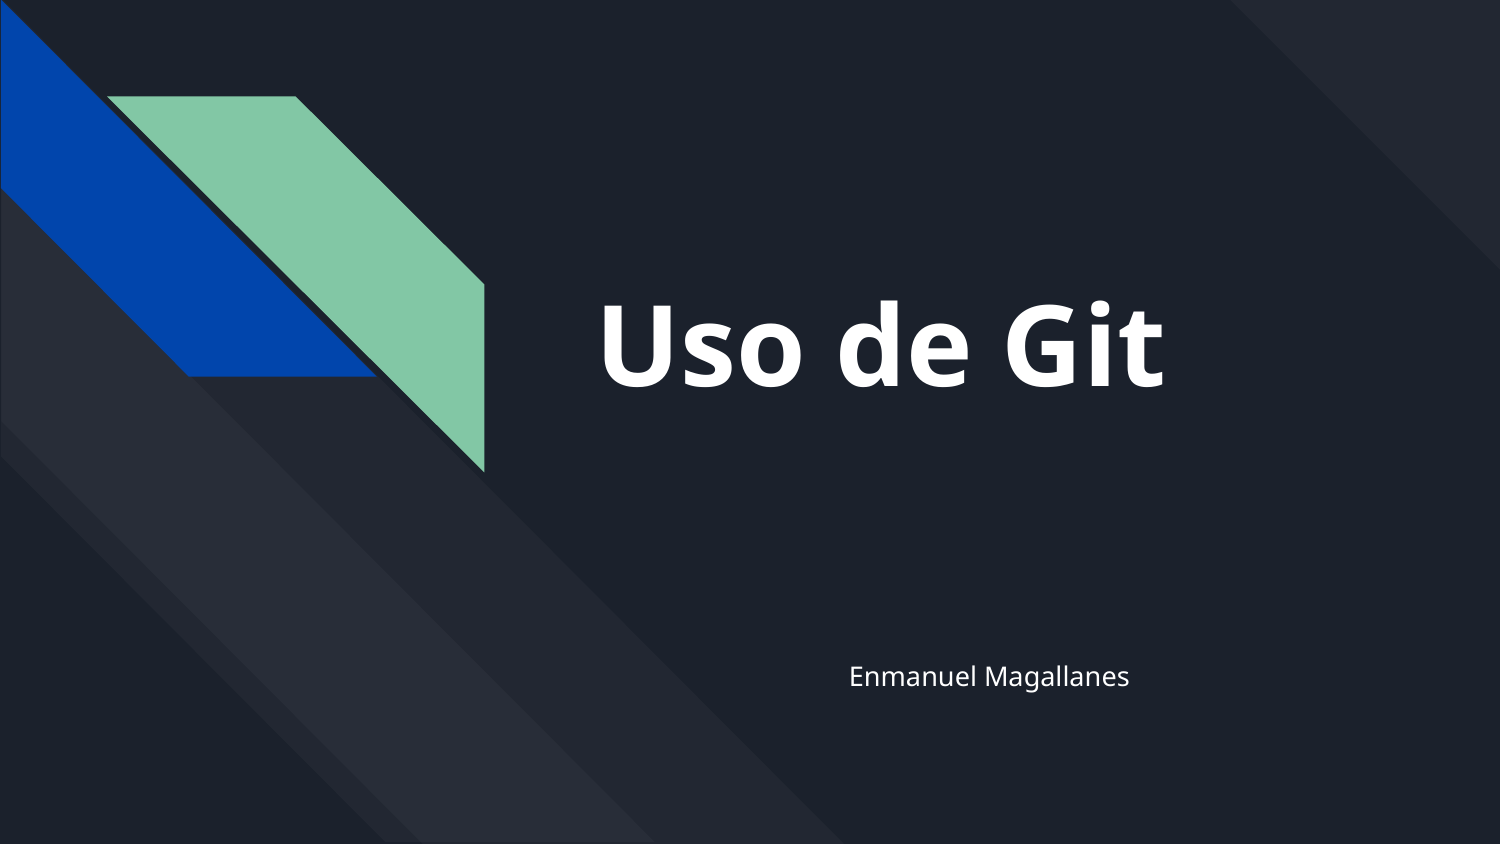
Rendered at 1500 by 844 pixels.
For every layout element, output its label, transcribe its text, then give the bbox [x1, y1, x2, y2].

title Uso de Git [580, 258, 1404, 518]
subtitle Enmanuel Magallanes [833, 643, 1404, 727]
